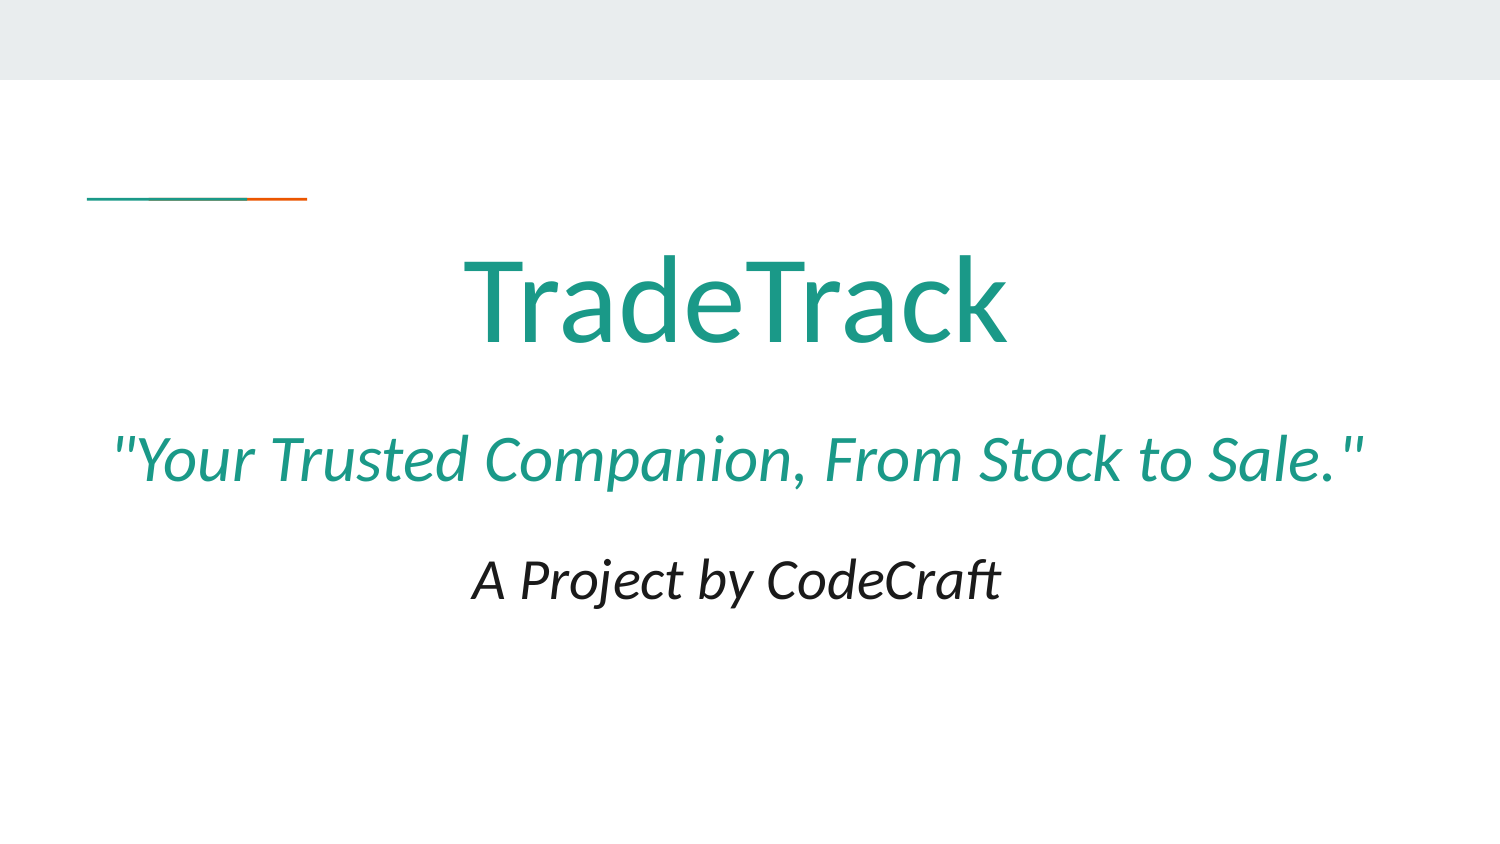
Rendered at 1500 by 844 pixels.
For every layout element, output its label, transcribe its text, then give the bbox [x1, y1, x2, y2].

text_box TradeTrack "Your Trusted Companion, From Stock to Sale." A Project by CodeCraft [0, 172, 1487, 707]
